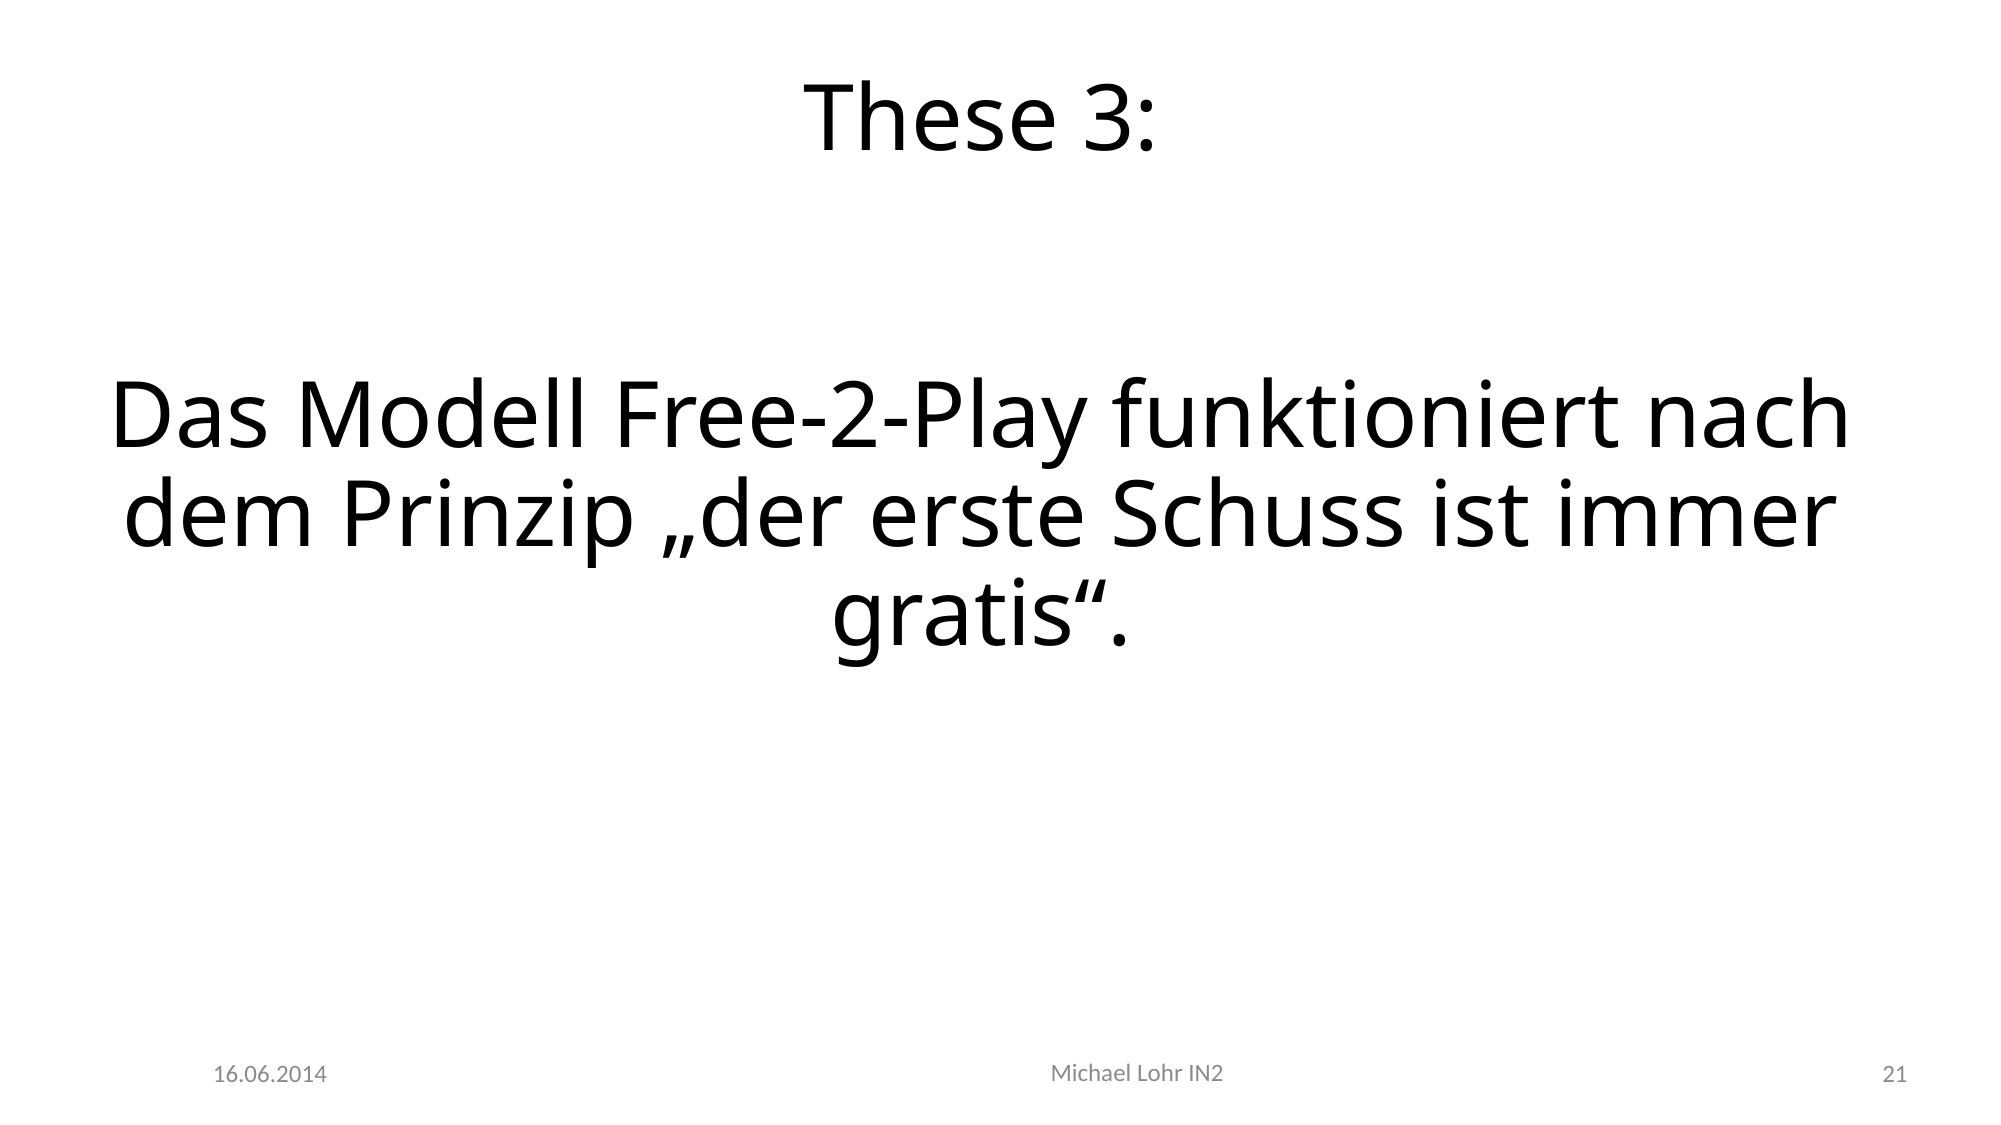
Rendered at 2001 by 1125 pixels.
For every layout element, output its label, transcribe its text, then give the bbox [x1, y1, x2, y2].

title These 3: Das Modell Free-2-Play funktioniert nach dem Prinzip „der erste Schuss ist immer gratis“. [40, 20, 1923, 925]
footer Michael Lohr IN2 [911, 1041, 1364, 1102]
slide_number 21 [1637, 1042, 1923, 1103]
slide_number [197, 1042, 648, 1103]
